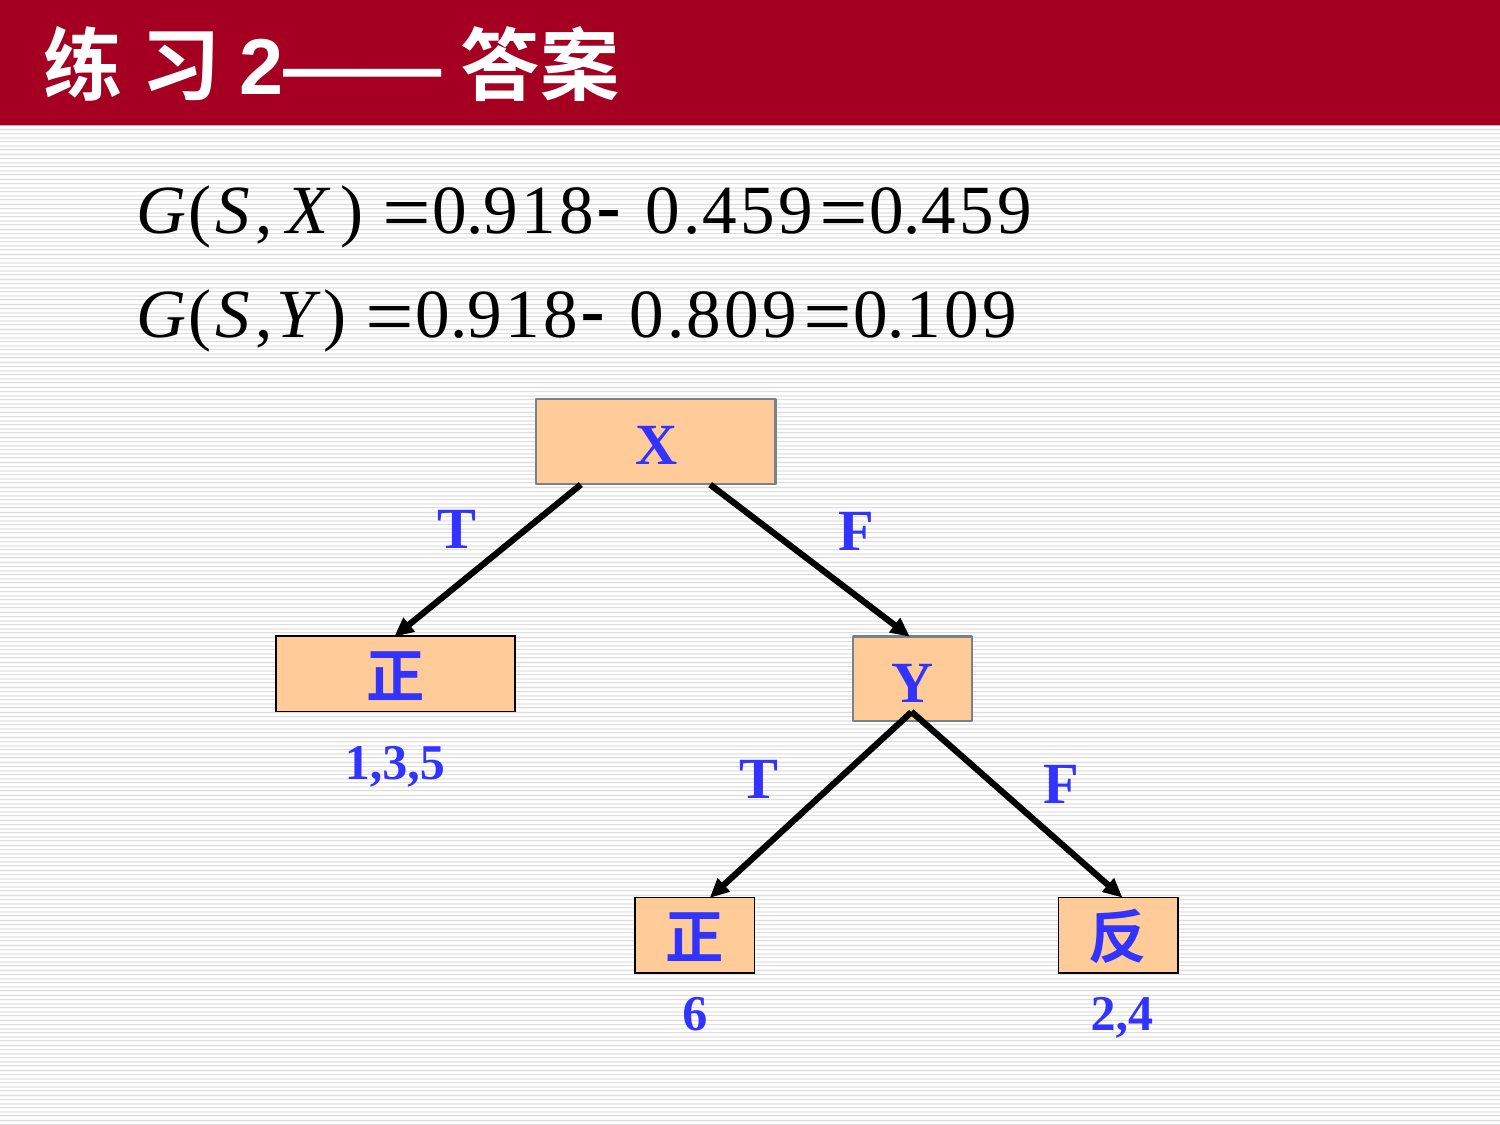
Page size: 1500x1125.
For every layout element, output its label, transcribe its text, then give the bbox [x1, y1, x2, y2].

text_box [253, 398, 1207, 1049]
title 练 习2——答案 [0, 0, 1500, 126]
picture [0, 126, 1500, 1125]
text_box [127, 171, 1038, 367]
